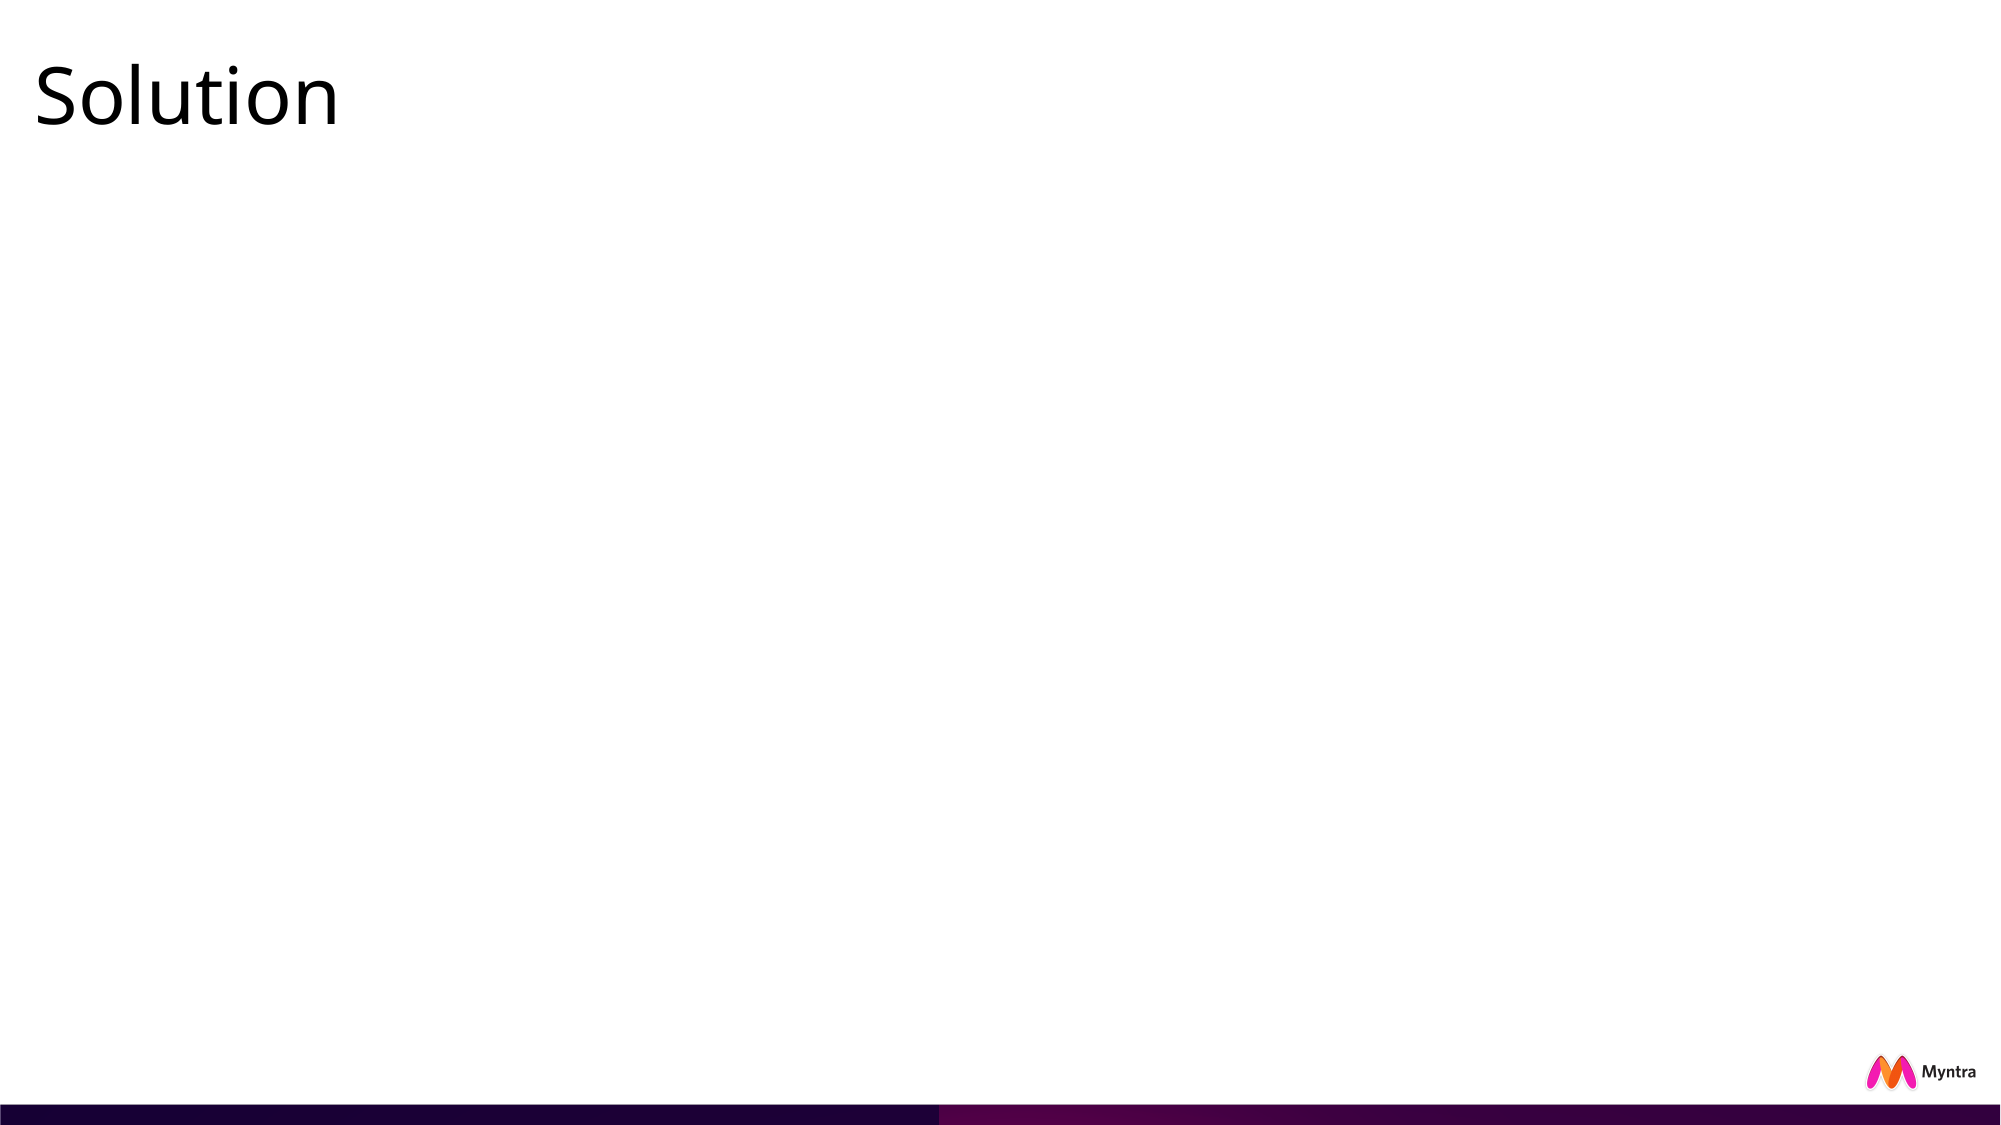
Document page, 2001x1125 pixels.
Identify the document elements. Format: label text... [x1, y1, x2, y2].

title Solution [19, 0, 1745, 208]
picture [0, 0, 2001, 1125]
